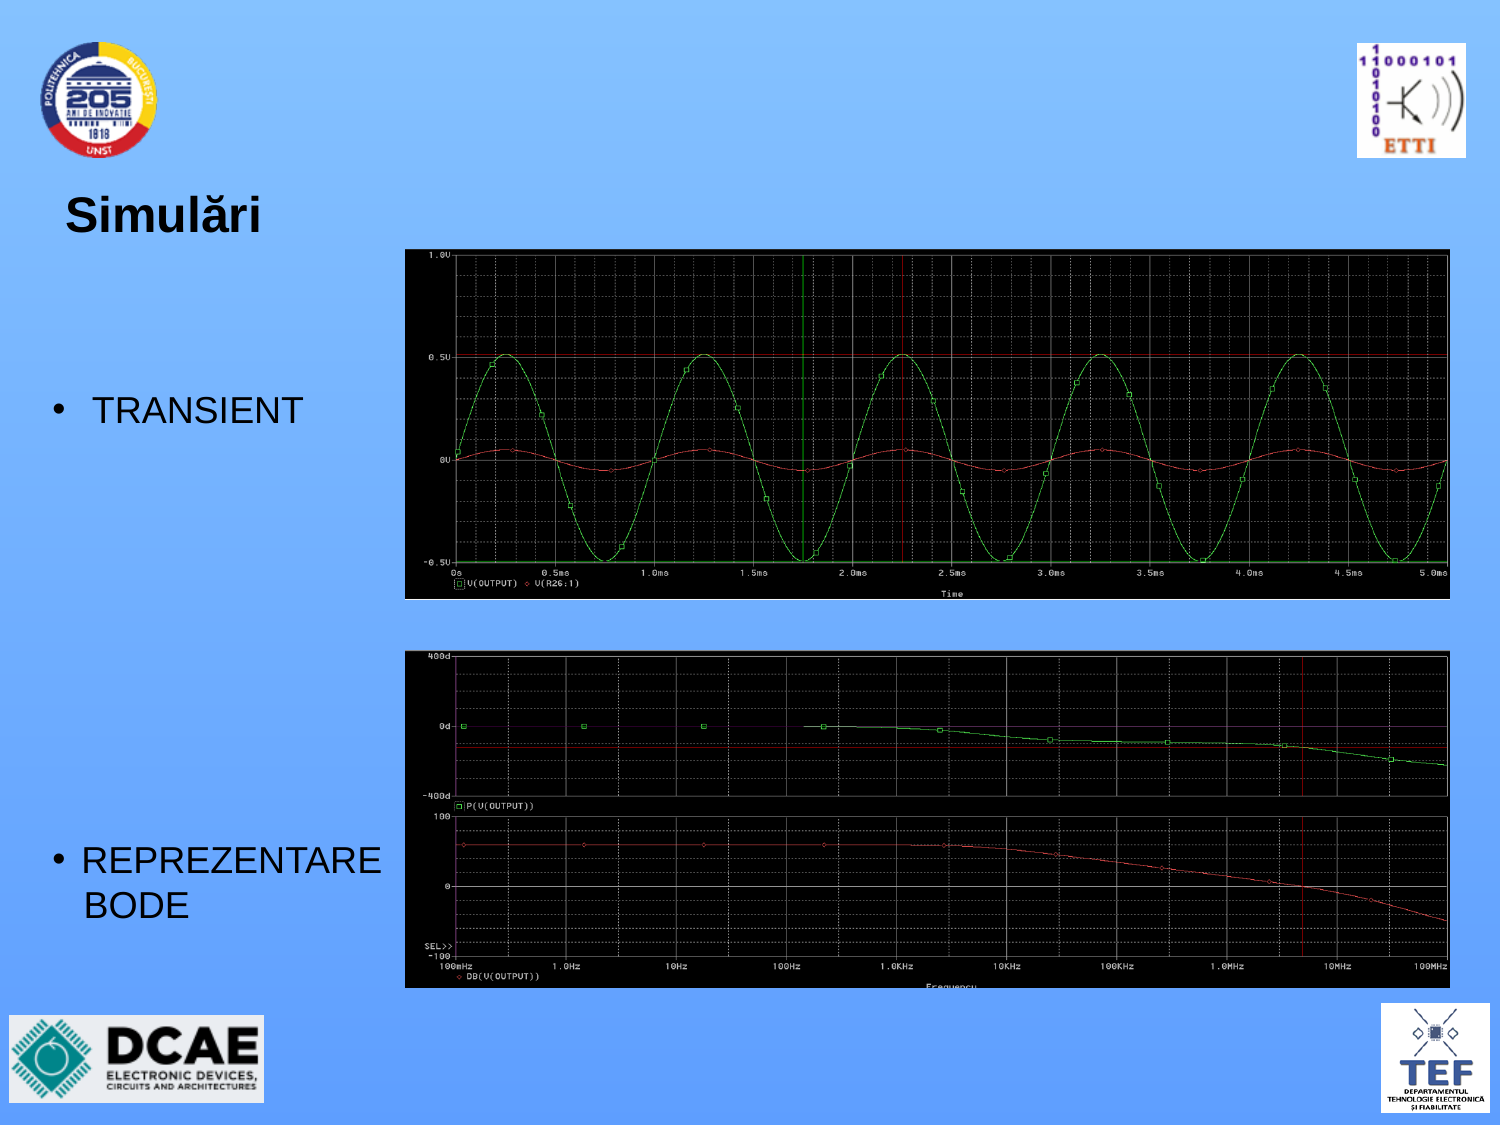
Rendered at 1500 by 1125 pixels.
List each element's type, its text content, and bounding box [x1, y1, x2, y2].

picture [1381, 1003, 1490, 1113]
picture [1357, 43, 1466, 158]
picture [34, 42, 167, 158]
picture [9, 1015, 264, 1103]
text_box TRANSIENT REPREZENTARE BODE [37, 249, 1438, 1063]
picture [404, 249, 1451, 601]
title Simulări [49, 174, 1326, 249]
picture [404, 650, 1451, 988]
